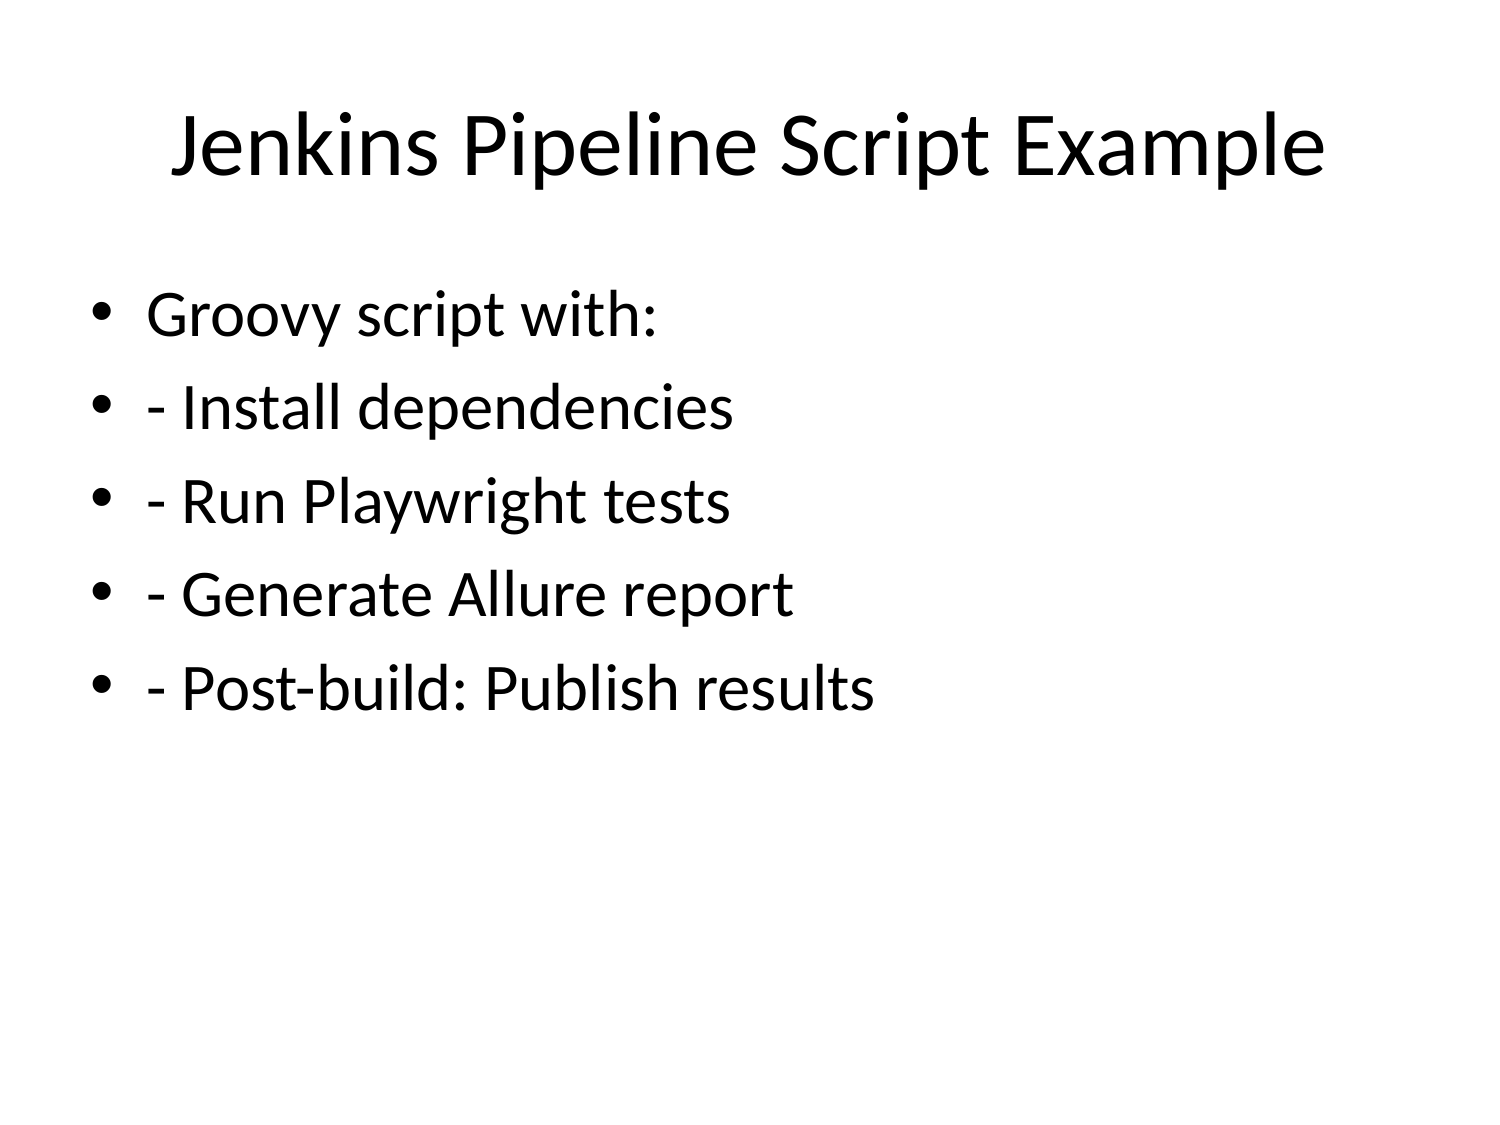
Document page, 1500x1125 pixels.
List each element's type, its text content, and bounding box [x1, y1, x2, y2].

list Groovy script with: - Install dependencies - Run Playwright tests - Generate Allure report - Post-build: Publish results [75, 262, 1425, 1005]
title Jenkins Pipeline Script Example [75, 45, 1425, 233]
